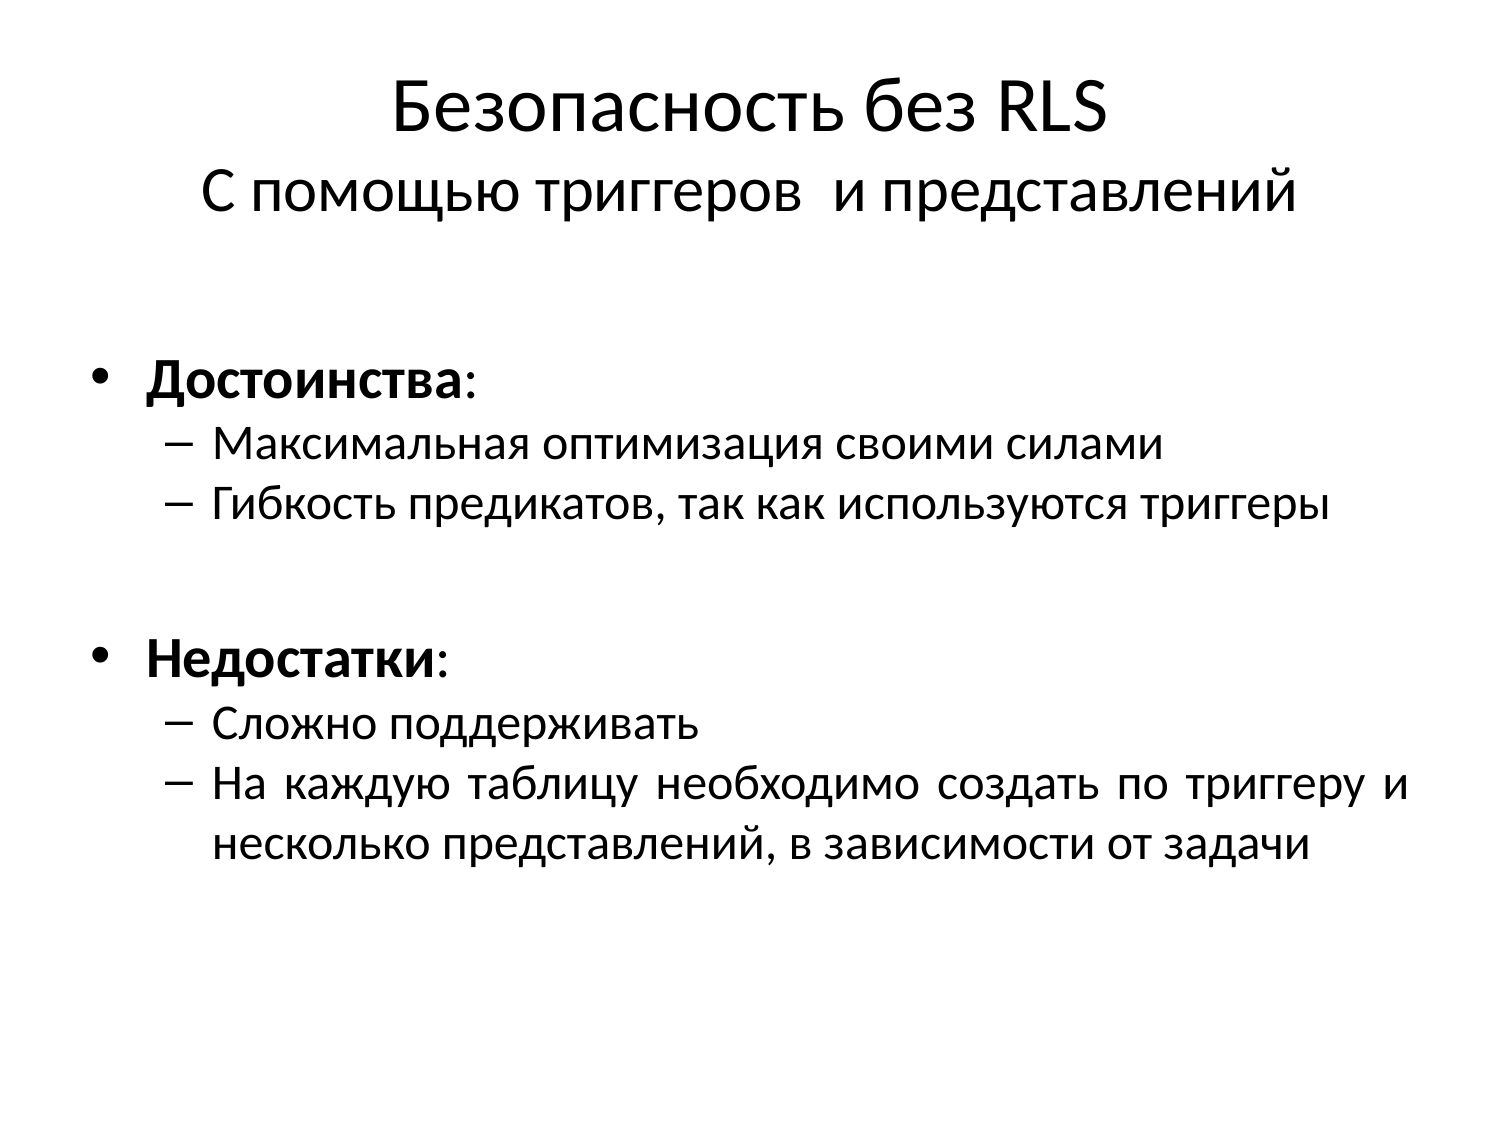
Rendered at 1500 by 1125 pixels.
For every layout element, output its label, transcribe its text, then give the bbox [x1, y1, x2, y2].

list Достоинства: Максимальная оптимизация своими силами Гибкость предикатов, так как используются триггеры Недостатки: Сложно поддерживать На каждую таблицу необходимо создать по триггеру и несколько представлений, в зависимости от задачи [75, 262, 1425, 1005]
title Безопасность без RLS С помощью триггеров и представлений [75, 45, 1425, 233]
